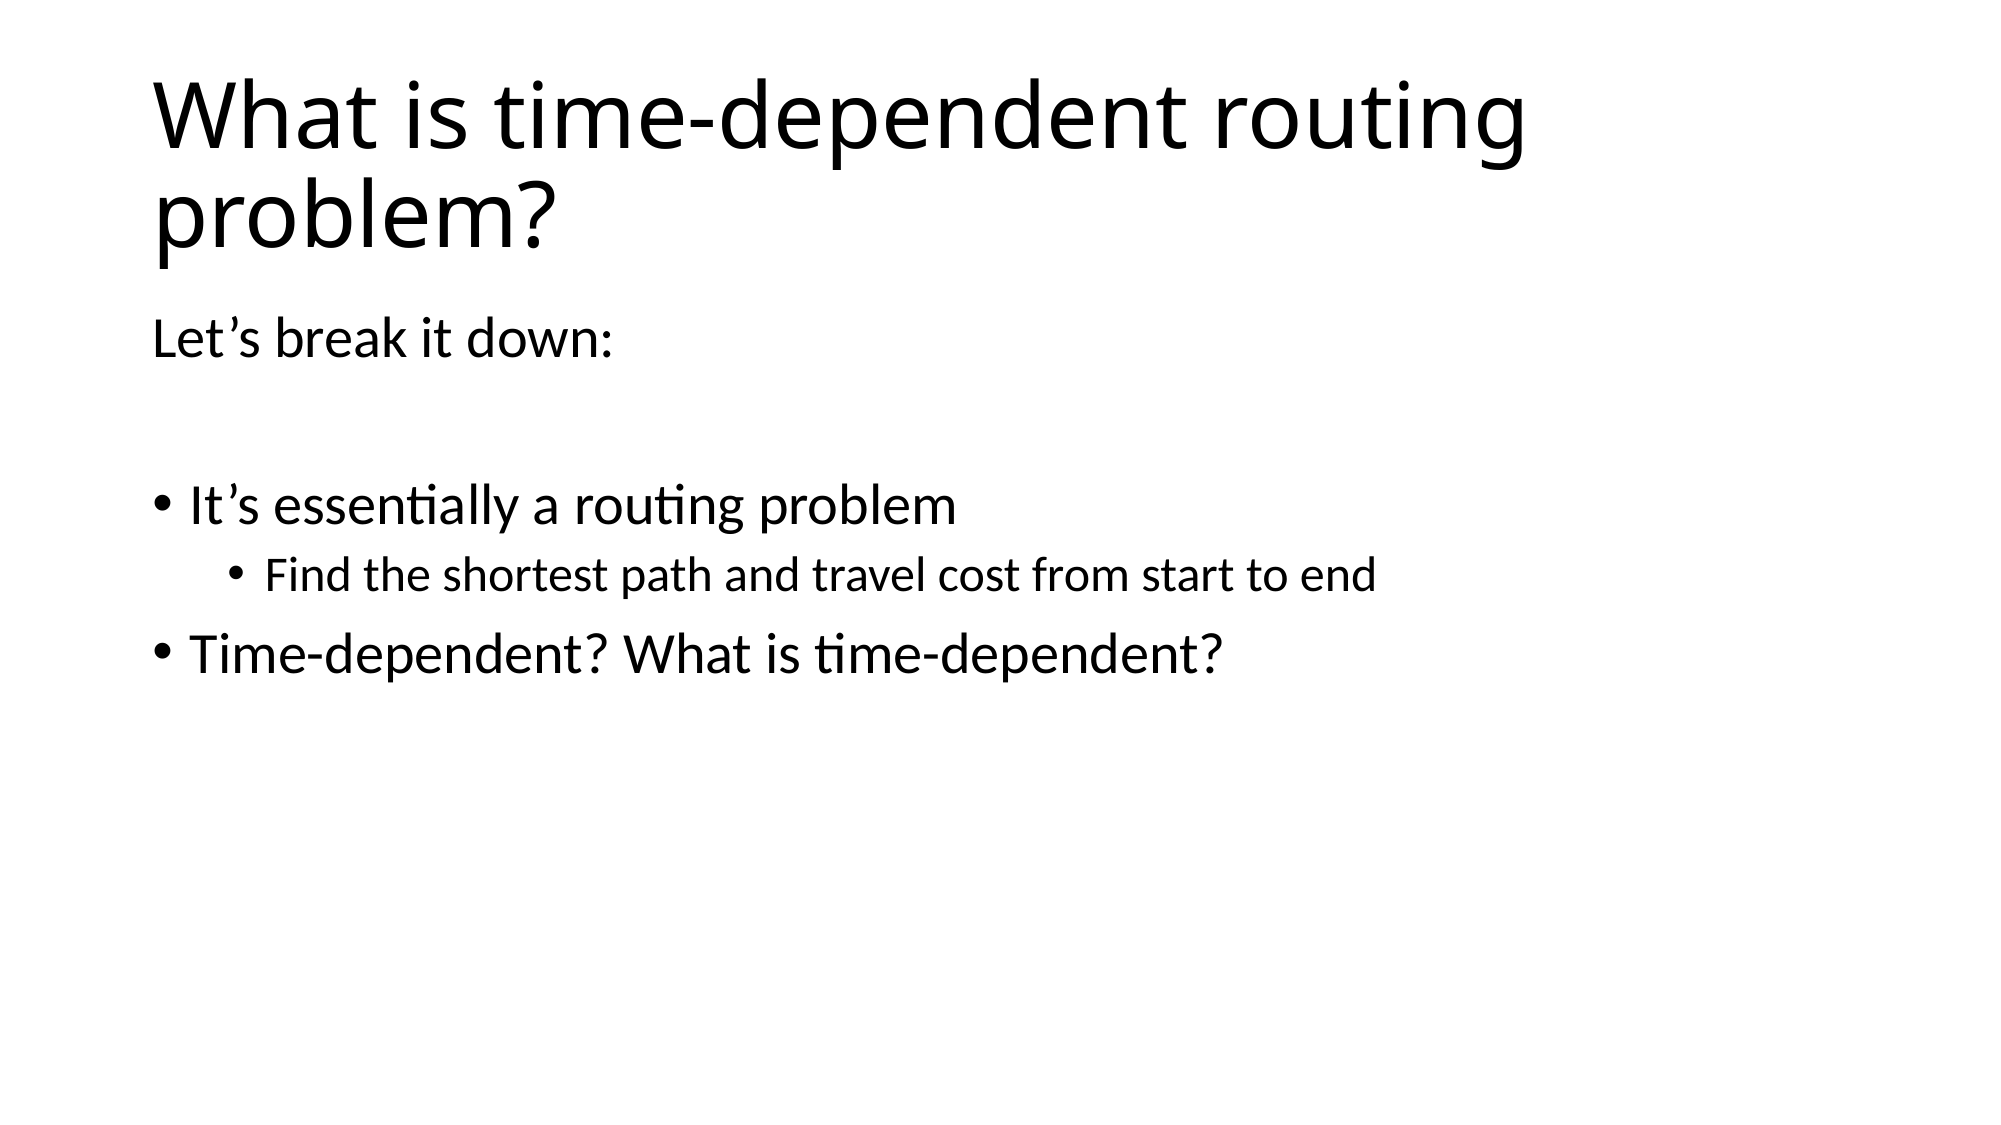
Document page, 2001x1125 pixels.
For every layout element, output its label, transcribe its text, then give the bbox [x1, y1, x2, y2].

list Let’s break it down: It’s essentially a routing problem Find the shortest path and travel cost from start to end Time-dependent? What is time-dependent? [137, 299, 1863, 1014]
title What is time-dependent routing problem? [137, 59, 1863, 278]
